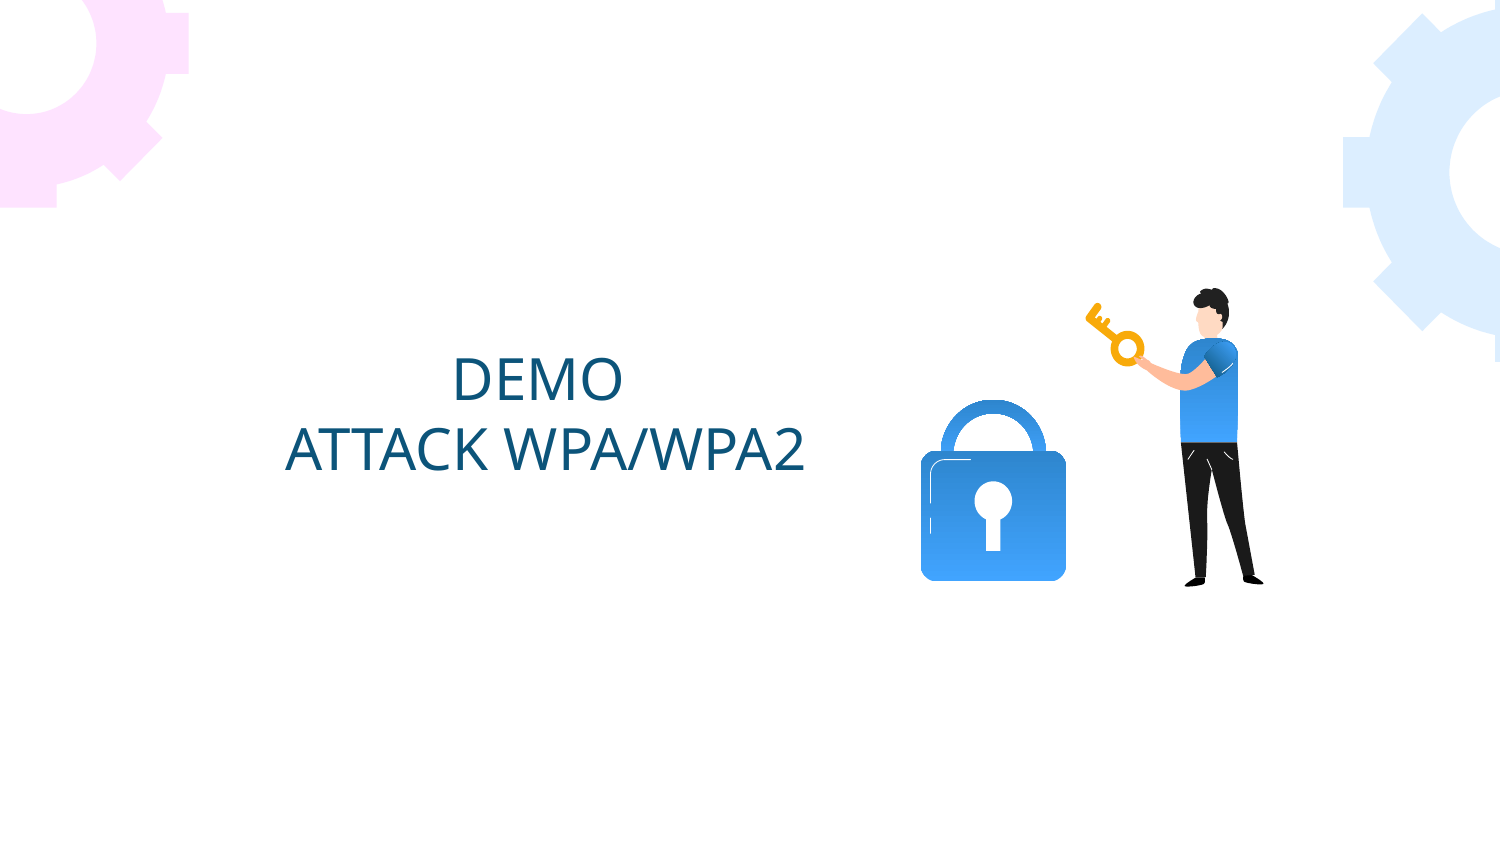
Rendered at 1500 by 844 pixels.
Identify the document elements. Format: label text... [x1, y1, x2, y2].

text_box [920, 399, 1067, 582]
title DEMO ATTACK WPA/WPA2 [0, 326, 1080, 421]
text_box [1085, 287, 1264, 587]
